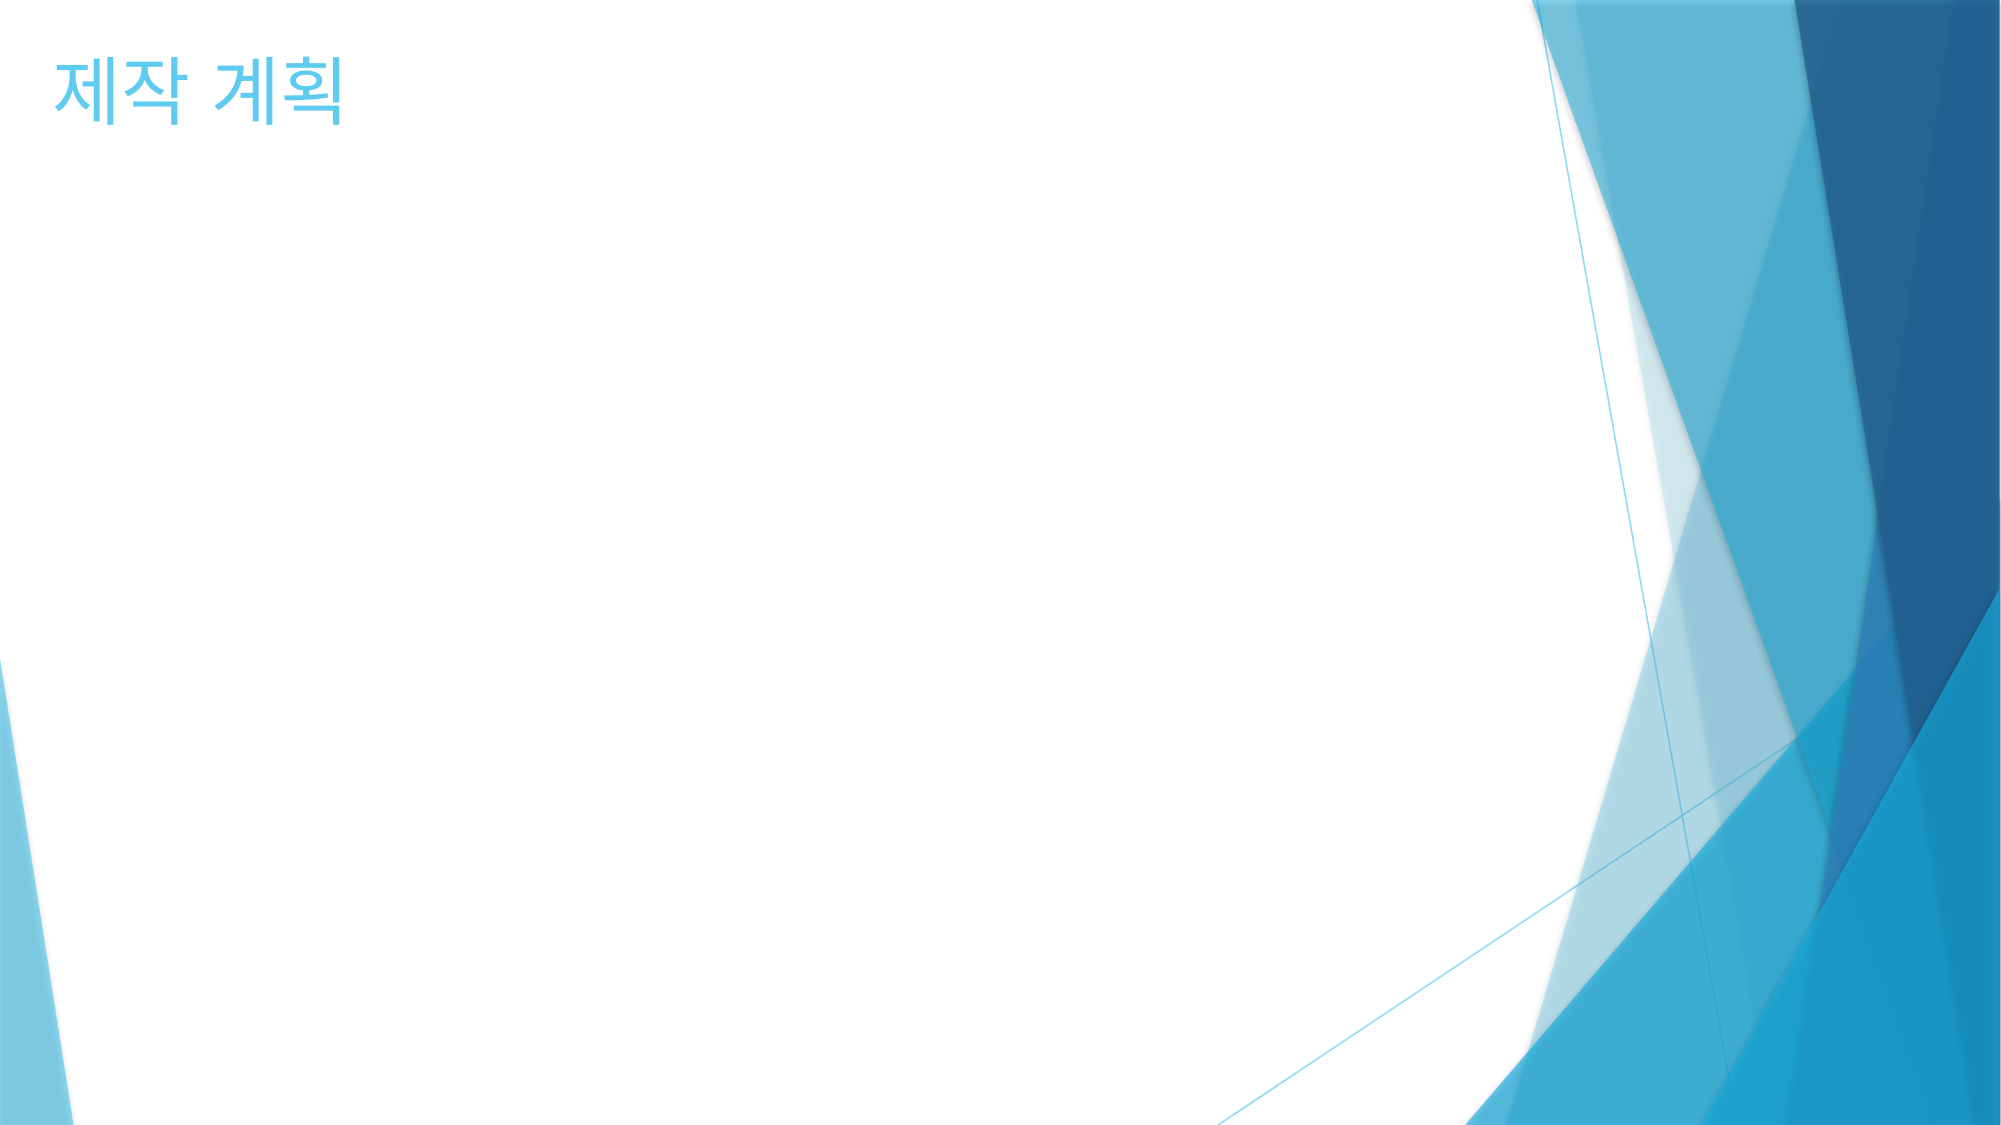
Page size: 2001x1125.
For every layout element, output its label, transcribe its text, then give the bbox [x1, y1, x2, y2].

title 제작 계획 [37, 36, 1448, 146]
